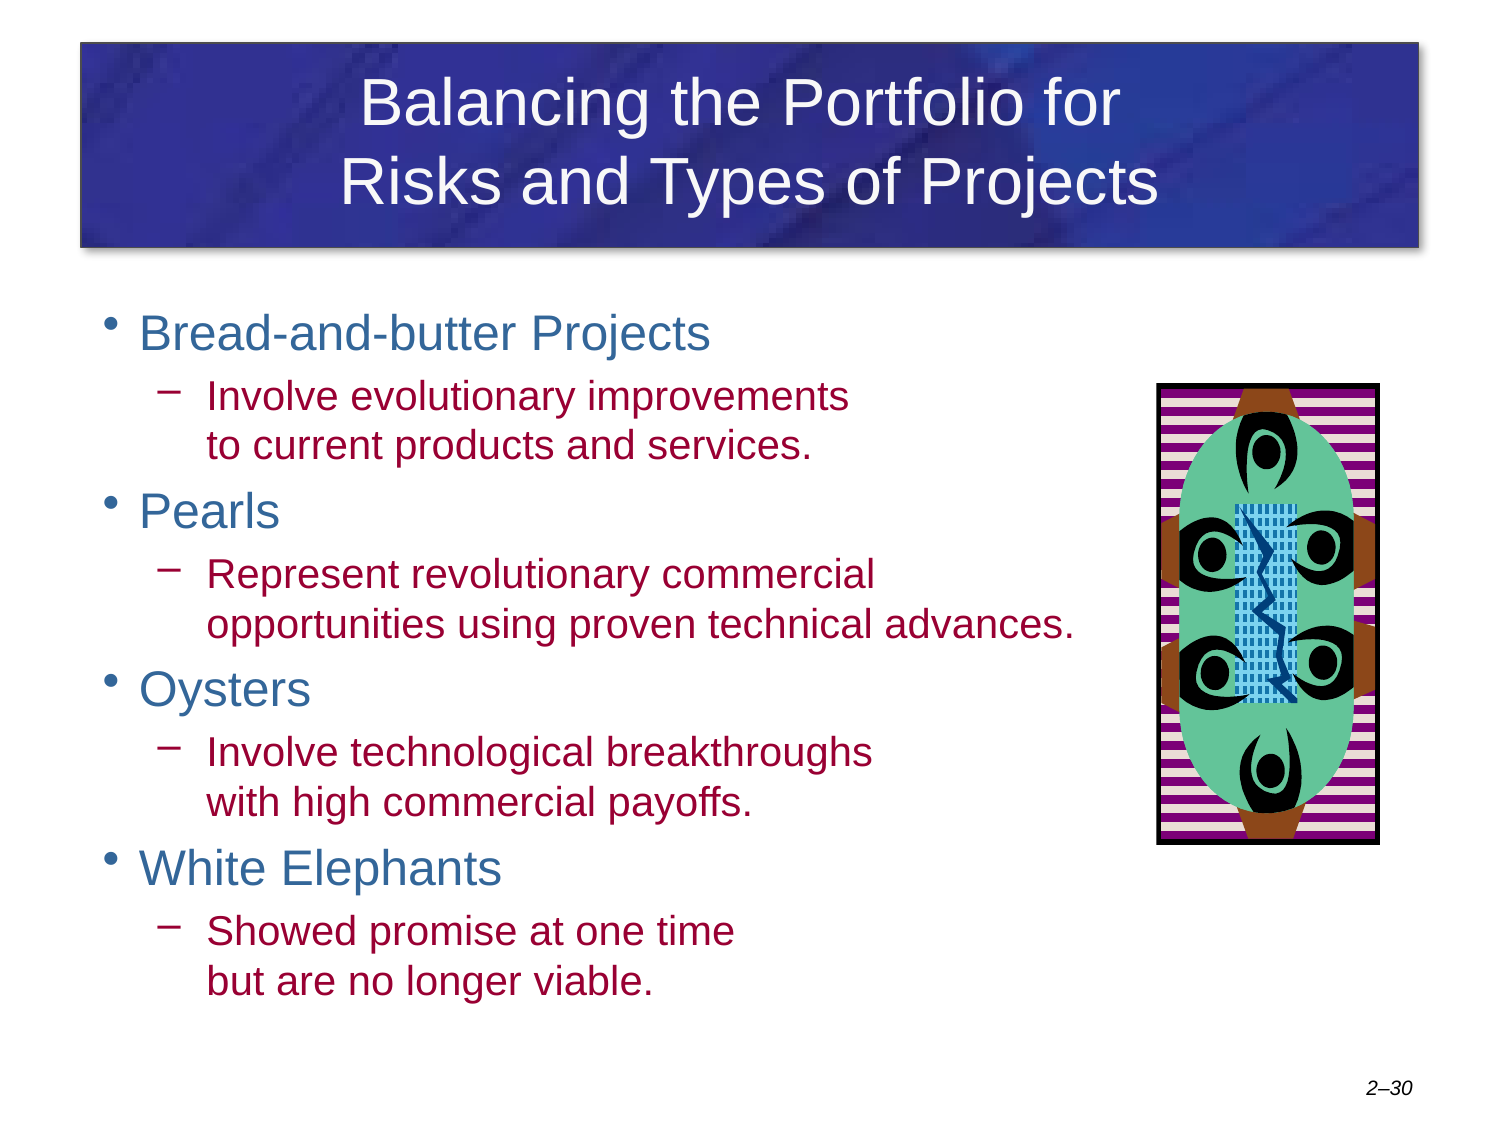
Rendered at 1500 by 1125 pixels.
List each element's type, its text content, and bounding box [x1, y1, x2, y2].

list Bread-and-butter Projects Involve evolutionary improvements to current products and services. Pearls Represent revolutionary commercial opportunities using proven technical advances. Oysters Involve technological breakthroughs with high commercial payoffs. White Elephants Showed promise at one time but are no longer viable. [87, 292, 1140, 1000]
slide_number 2–30 [1065, 1074, 1413, 1100]
picture [1156, 382, 1380, 845]
title Balancing the Portfolio for Risks and Types of Projects [80, 42, 1419, 248]
